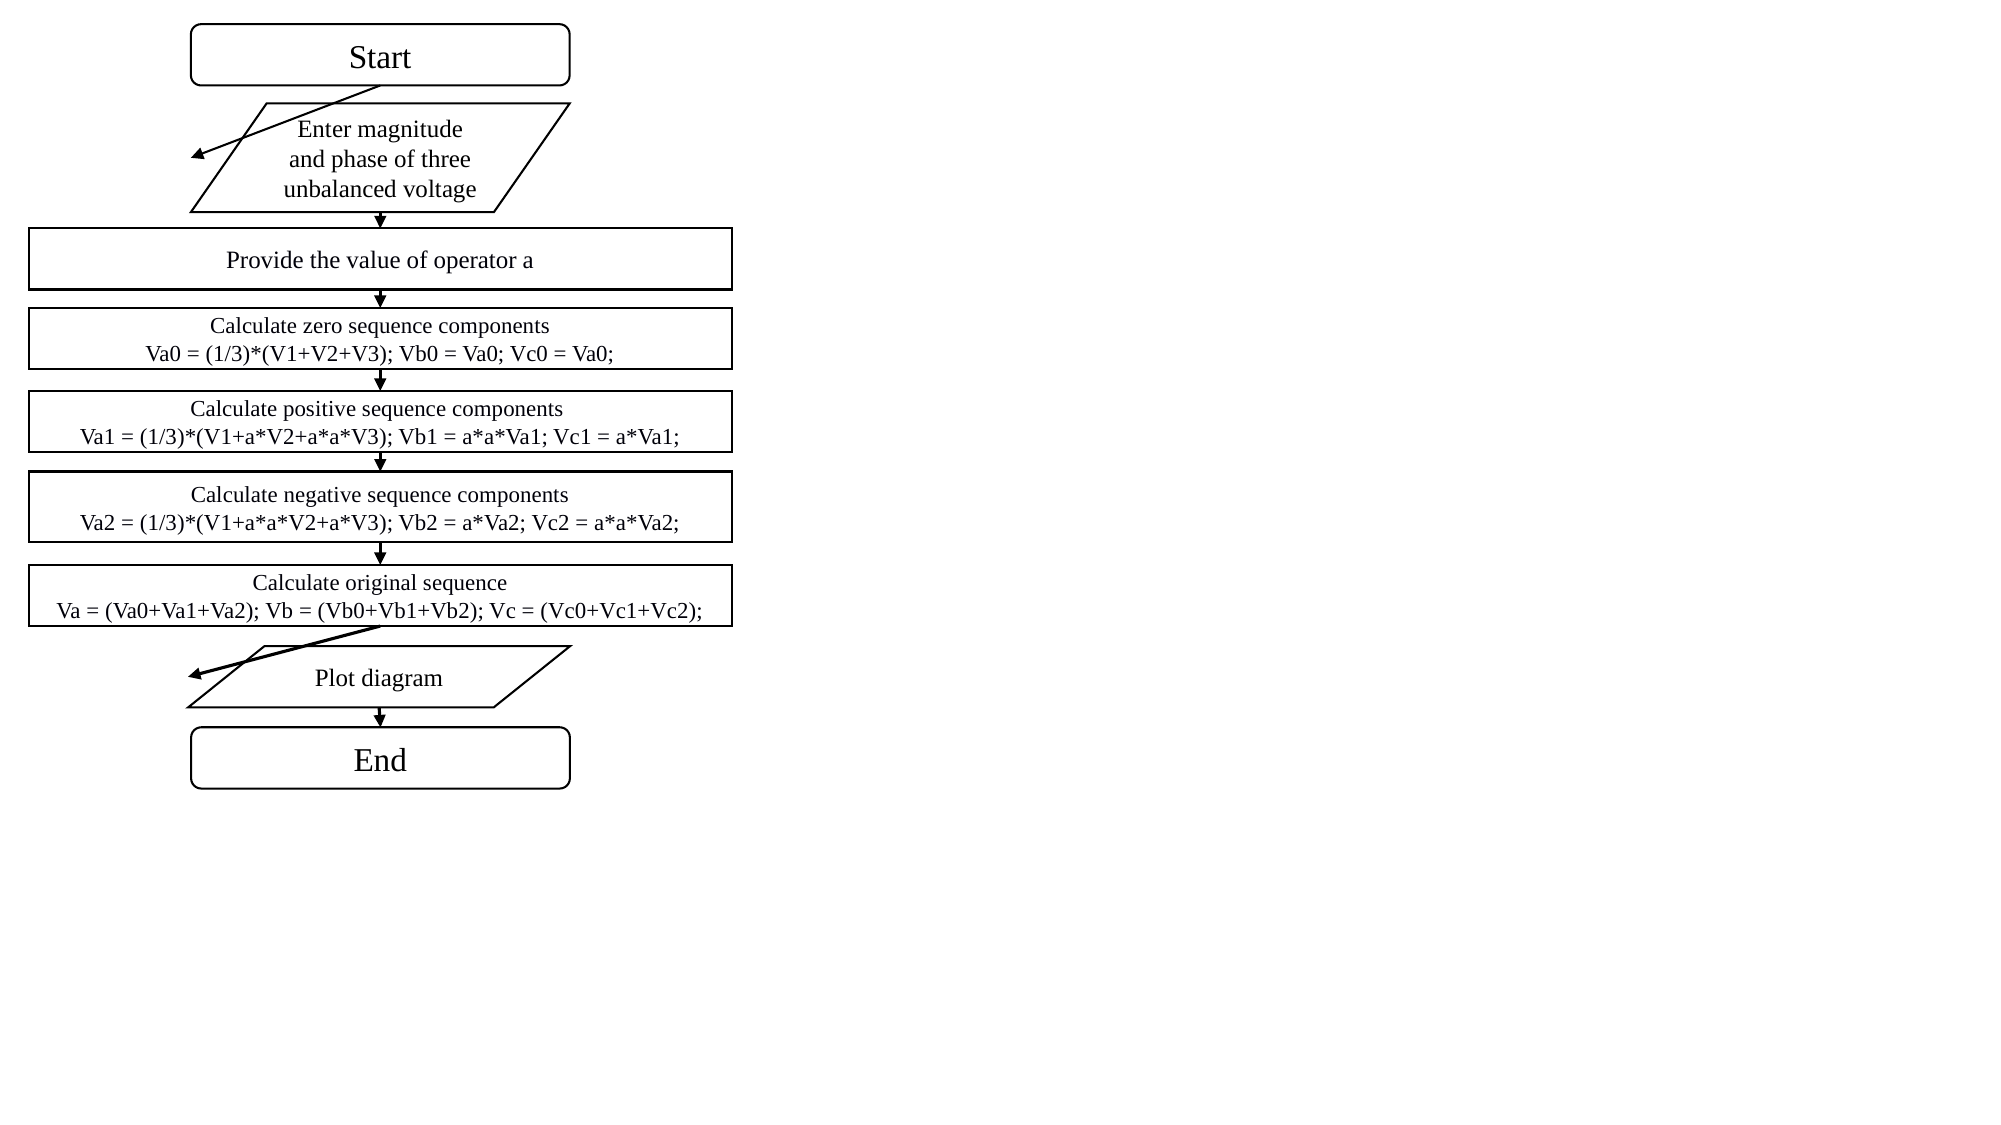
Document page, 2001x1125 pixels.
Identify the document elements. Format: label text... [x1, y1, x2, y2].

text_box Calculate positive sequence components Va1 = (1/3)*(V1+a*V2+a*a*V3); Vb1 = a*a*Va1; Vc1 = a*Va1; [28, 390, 733, 453]
text_box Calculate original sequence Va = (Va0+Va1+Va2); Vb = (Vb0+Vb1+Vb2); Vc = (Vc0+Vc1+Vc2); [28, 564, 733, 627]
text_box Enter magnitude and phase of three unbalanced voltage [188, 102, 572, 214]
text_box Provide the value of operator a [28, 227, 733, 291]
text_box Plot diagram [185, 645, 574, 709]
text_box Calculate negative sequence components Va2 = (1/3)*(V1+a*a*V2+a*V3); Vb2 = a*Va2; Vc2 = a*a*Va2; [28, 470, 733, 543]
text_box Calculate zero sequence components Va0 = (1/3)*(V1+V2+V3); Vb0 = Va0; Vc0 = Va0; [28, 307, 733, 370]
text_box End [190, 726, 571, 790]
text_box Start [189, 23, 571, 87]
